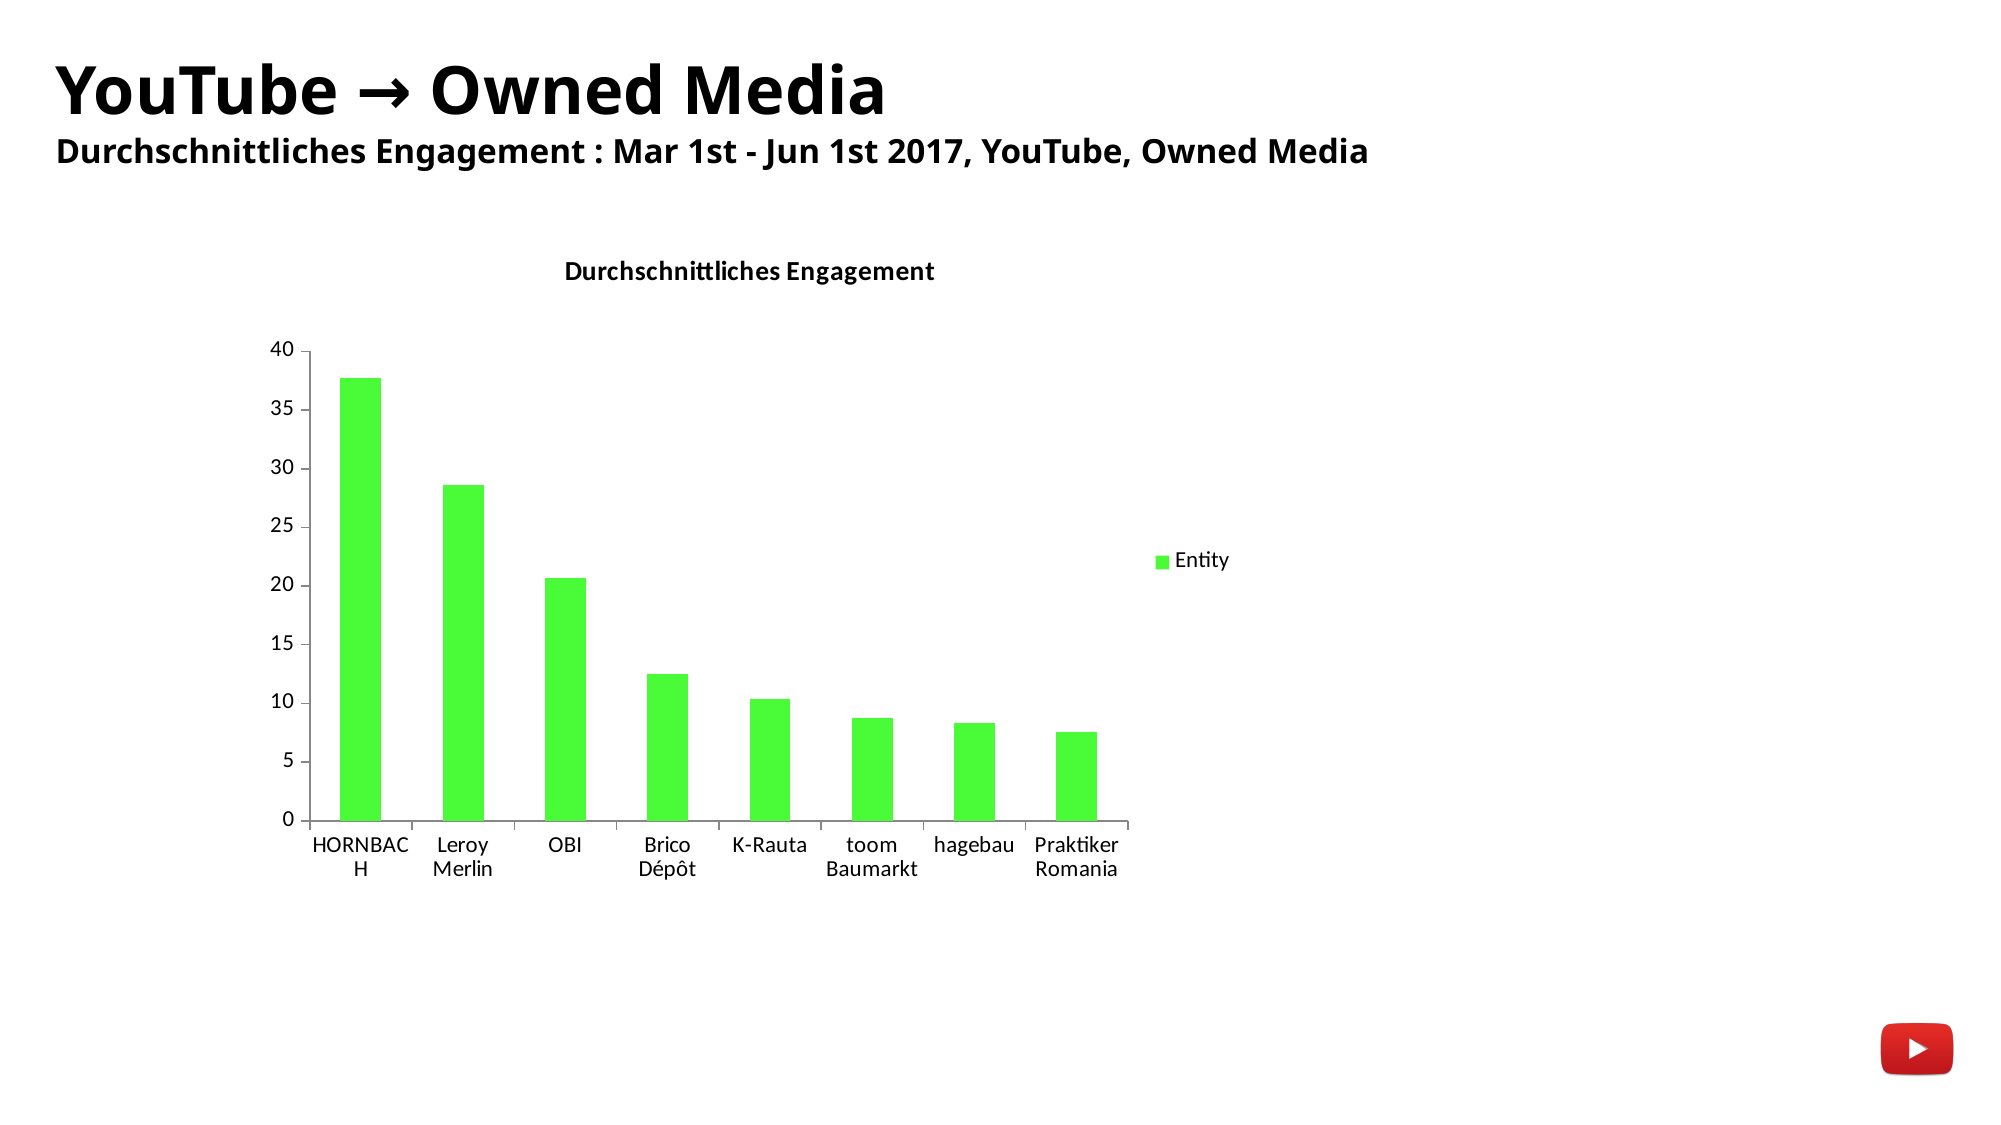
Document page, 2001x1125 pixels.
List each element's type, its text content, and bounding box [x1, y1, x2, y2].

text_box Durchschnittliches Engagement : Mar 1st - Jun 1st 2017, YouTube, Owned Media [40, 123, 1841, 248]
picture [1879, 1012, 1954, 1087]
chart [249, 228, 1251, 897]
text_box YouTube → Owned Media [40, 40, 1841, 76]
